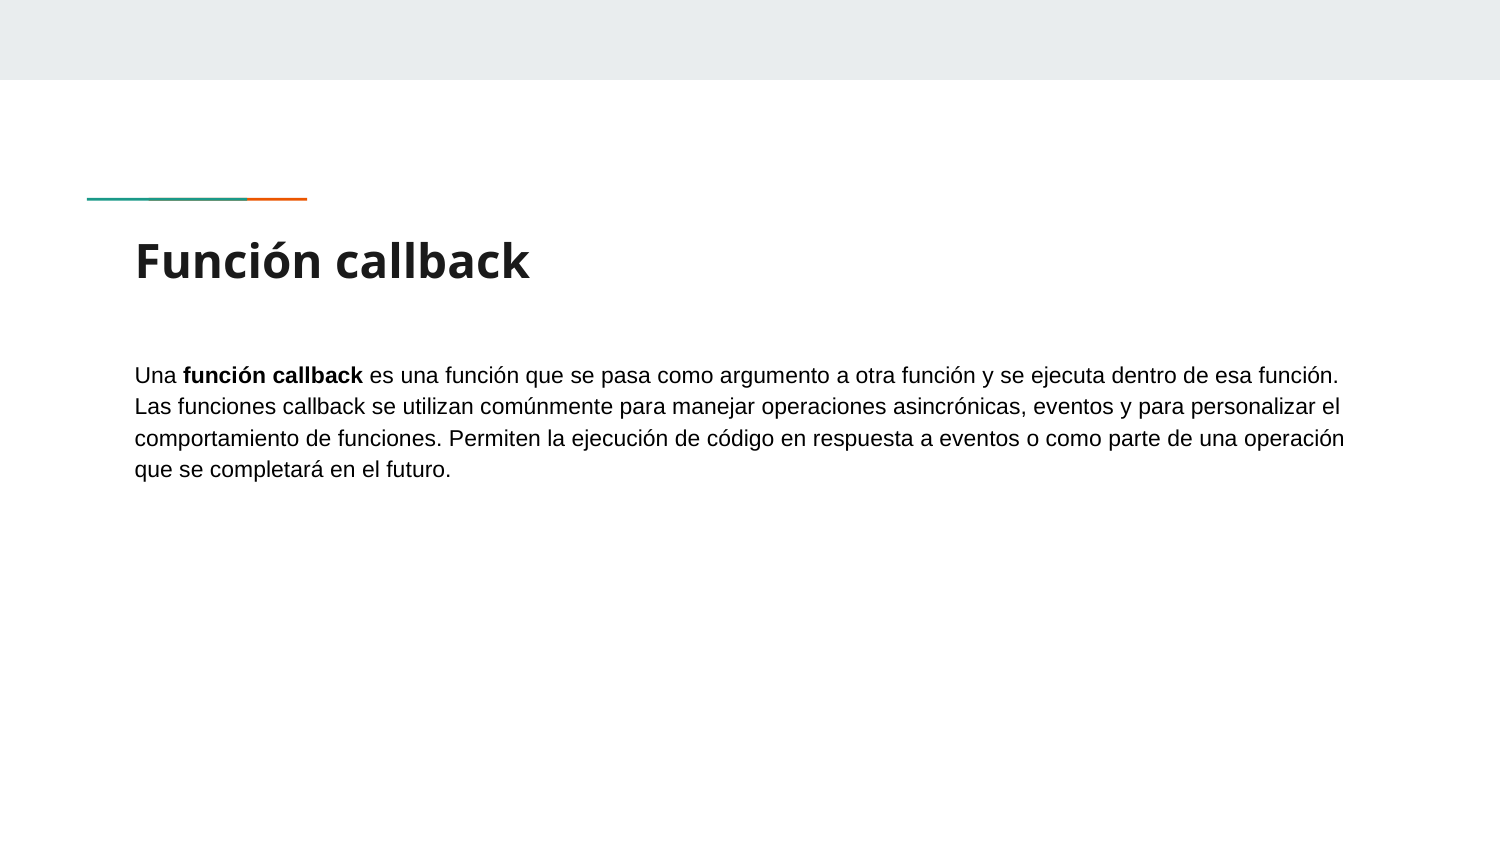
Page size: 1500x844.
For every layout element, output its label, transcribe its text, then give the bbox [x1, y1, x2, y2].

list Una función callback es una función que se pasa como argumento a otra función y se ejecuta dentro de esa función. Las funciones callback se utilizan comúnmente para manejar operaciones asincrónicas, eventos y para personalizar el comportamiento de funciones. Permiten la ejecución de código en respuesta a eventos o como parte de una operación que se completará en el futuro. [119, 341, 1381, 712]
title Función callback [119, 216, 1381, 305]
